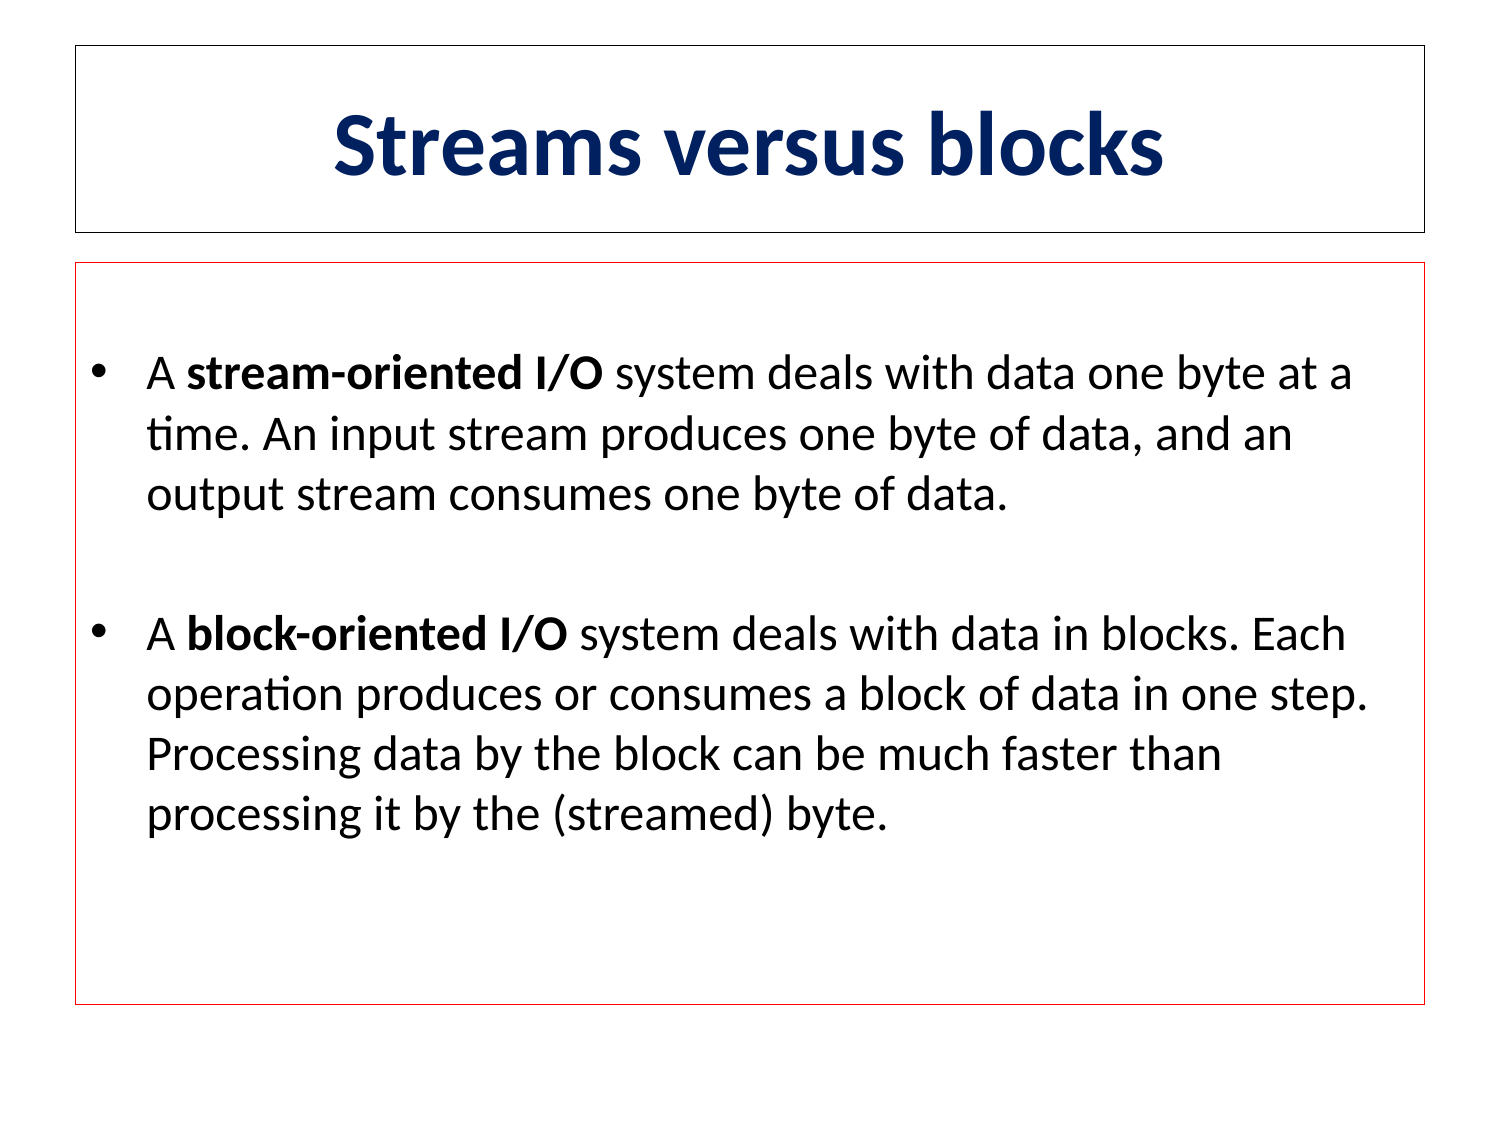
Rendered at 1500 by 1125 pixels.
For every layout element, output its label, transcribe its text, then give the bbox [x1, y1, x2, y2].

list A stream-oriented I/O system deals with data one byte at a time. An input stream produces one byte of data, and an output stream consumes one byte of data. A block-oriented I/O system deals with data in blocks. Each operation produces or consumes a block of data in one step. Processing data by the block can be much faster than processing it by the (streamed) byte. [75, 262, 1425, 1005]
title Streams versus blocks [75, 45, 1425, 233]
